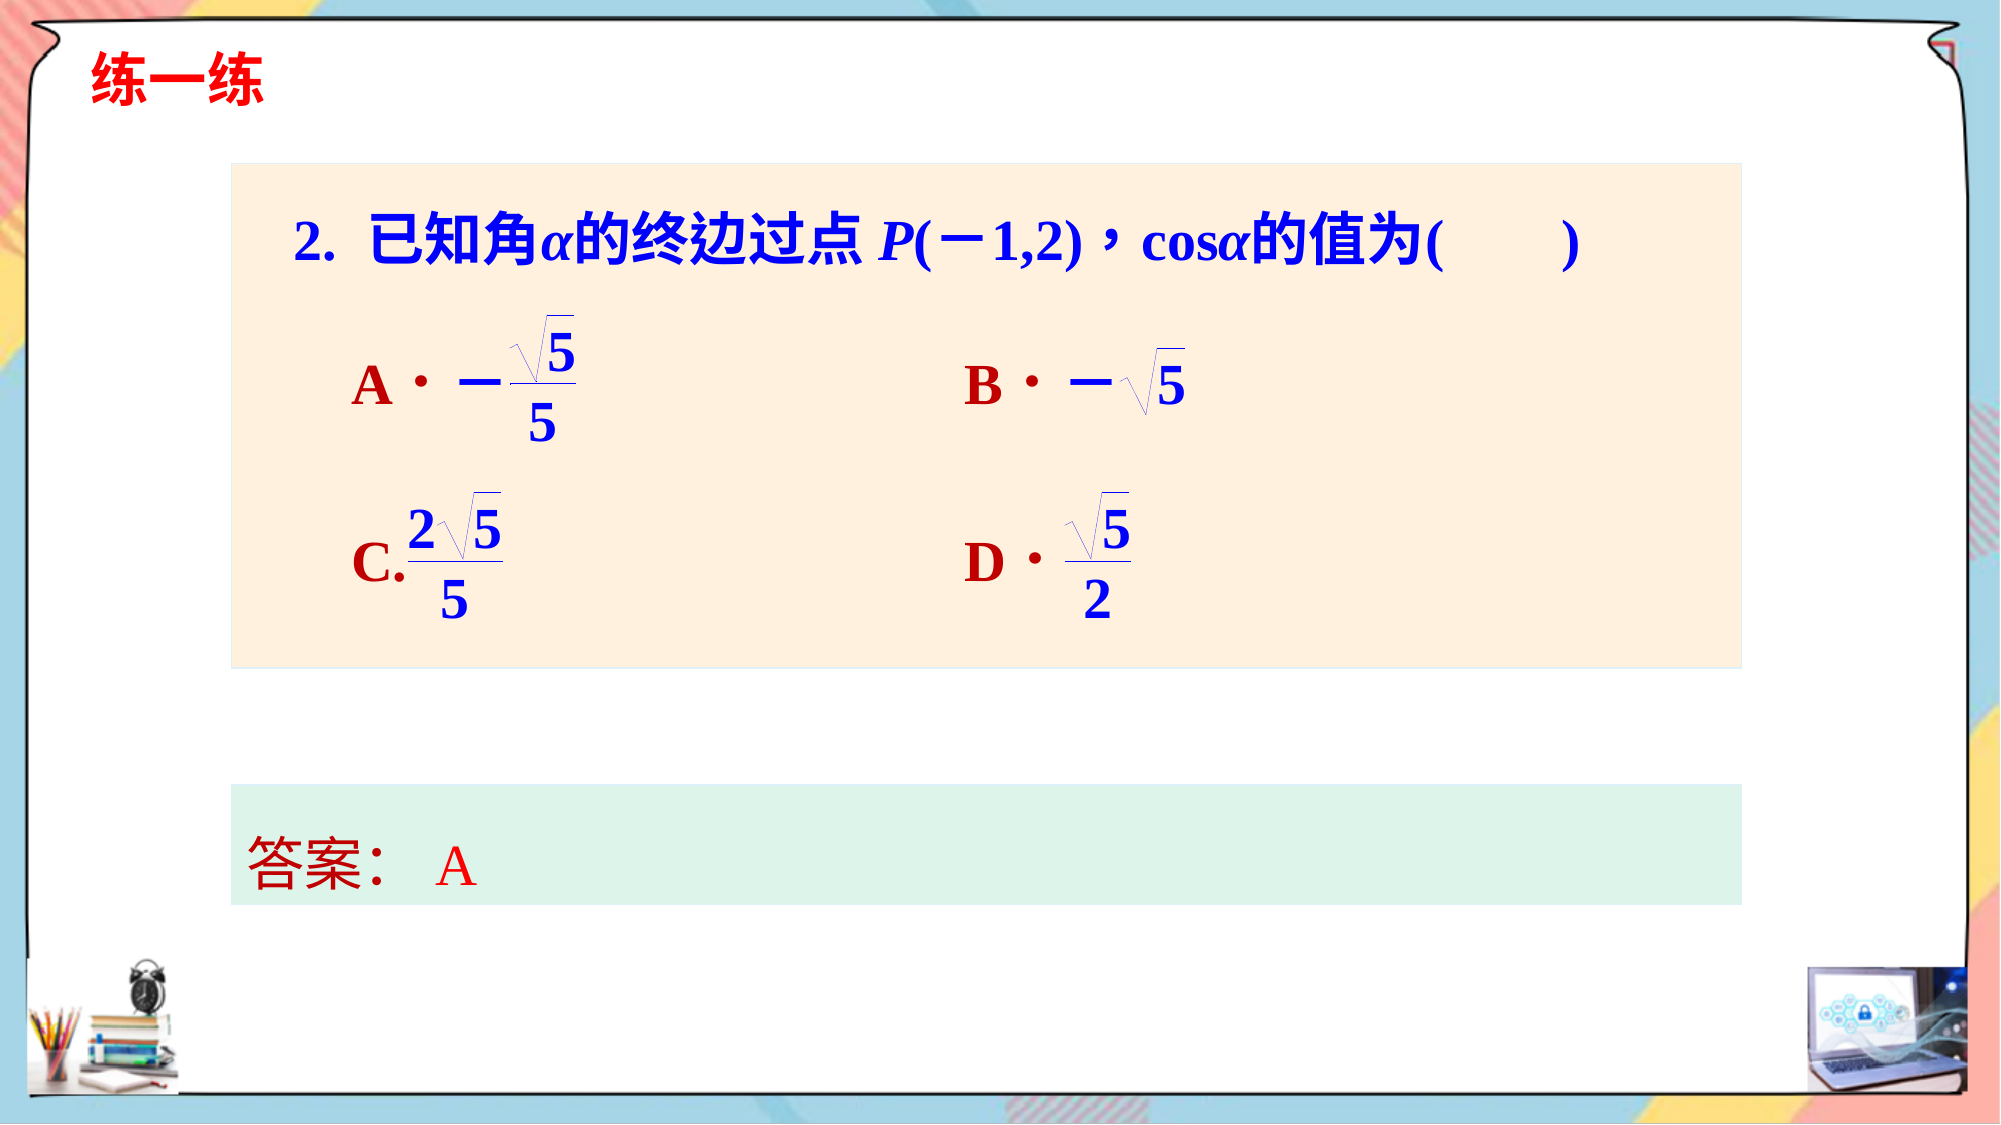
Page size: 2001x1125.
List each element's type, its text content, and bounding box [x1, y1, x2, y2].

text_box 答案：A [231, 784, 1742, 905]
text_box [231, 163, 1742, 668]
text_box 练一练 [75, 36, 360, 121]
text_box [293, 201, 1598, 670]
picture [0, 0, 2001, 1125]
